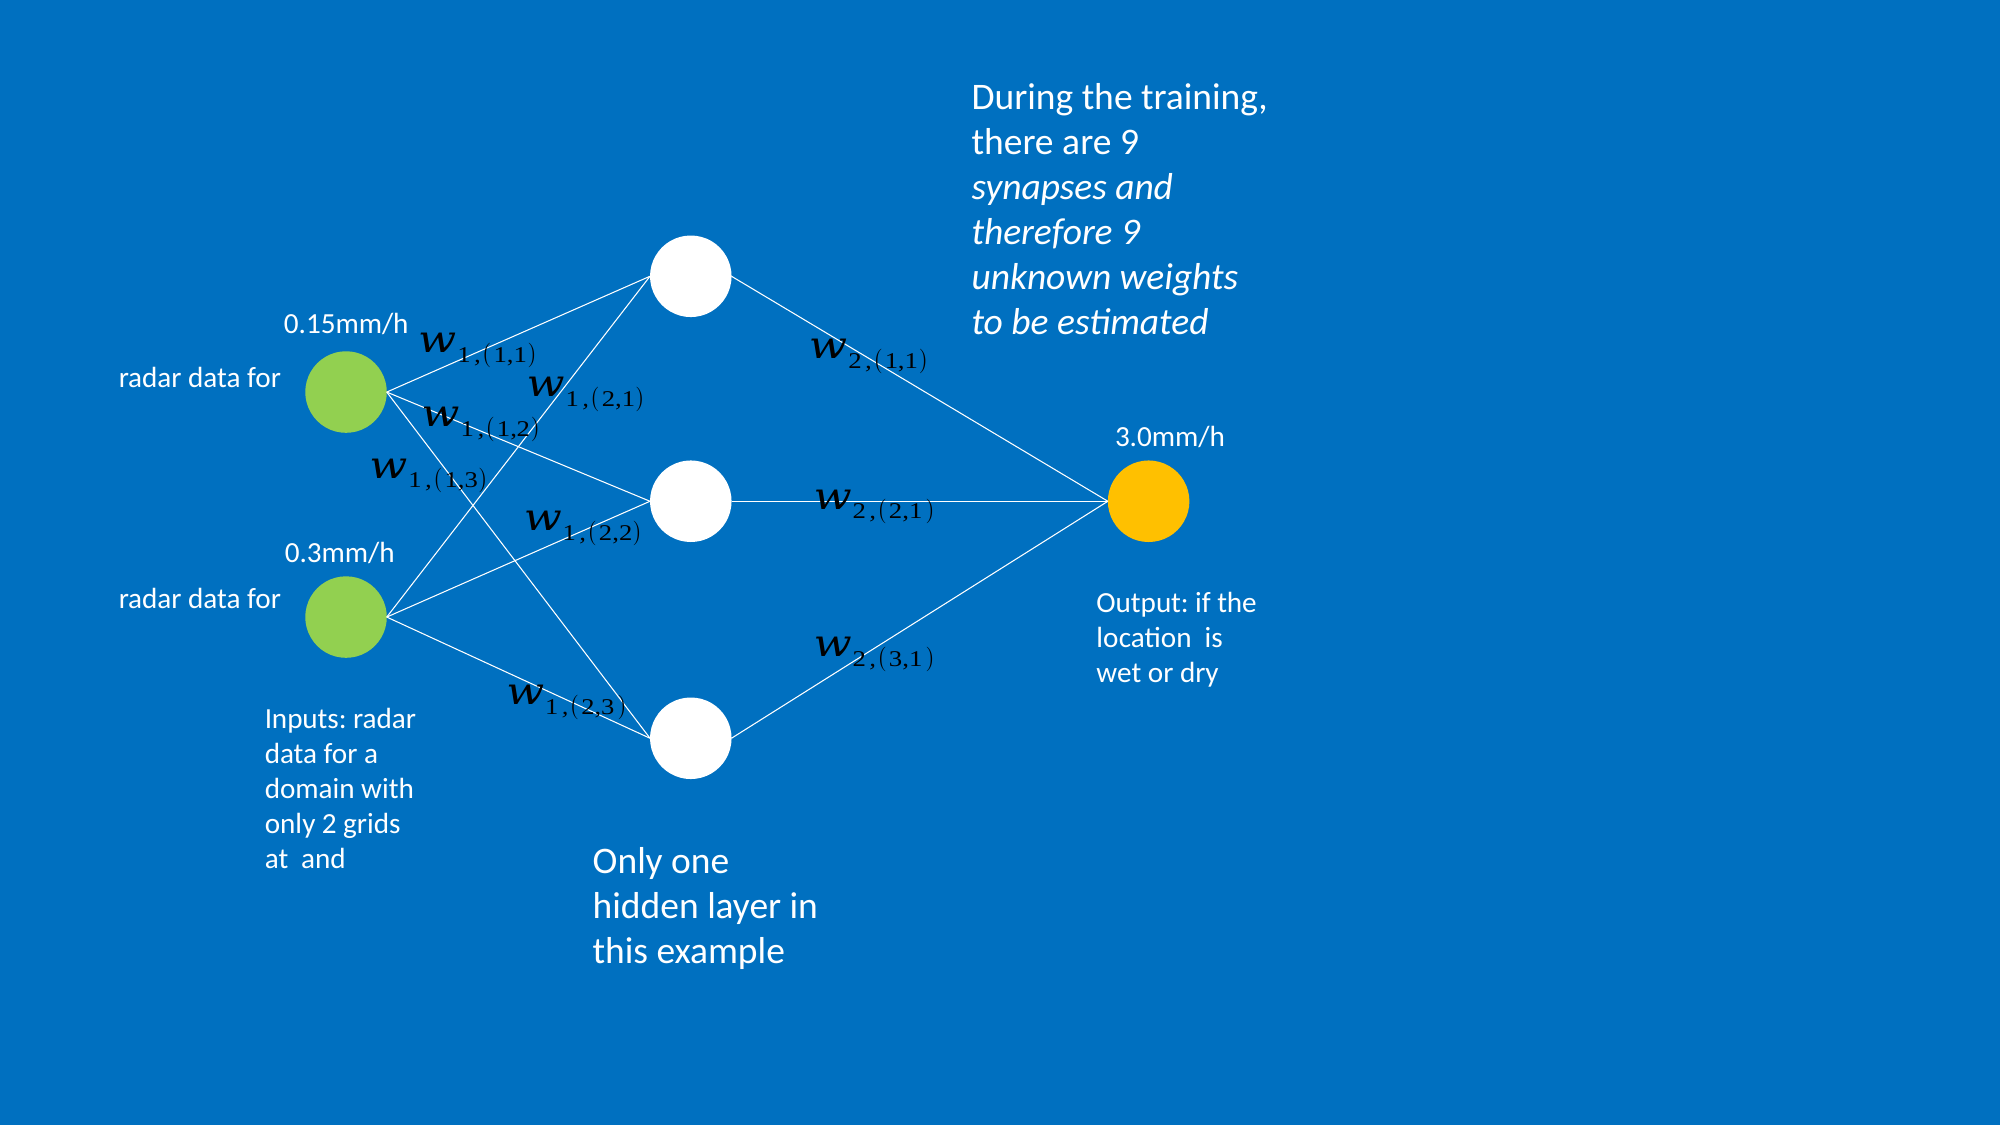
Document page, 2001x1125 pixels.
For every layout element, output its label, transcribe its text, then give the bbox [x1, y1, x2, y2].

text_box 3.0mm/h [1108, 409, 1240, 460]
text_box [386, 501, 650, 617]
text_box [649, 234, 733, 319]
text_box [731, 501, 1108, 739]
text_box During the training, there are 9 synapses and therefore 9 unknown weights to be estimated [956, 64, 1290, 350]
text_box 0.15mm/h [269, 296, 386, 347]
text_box [304, 576, 386, 659]
text_box [650, 459, 731, 544]
text_box [649, 696, 733, 781]
text_box Only one hidden layer in this example [577, 828, 839, 979]
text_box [386, 617, 650, 739]
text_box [386, 276, 650, 501]
text_box [1108, 460, 1191, 544]
text_box [304, 350, 386, 434]
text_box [731, 276, 1108, 501]
text_box 0.3mm/h [270, 525, 386, 576]
